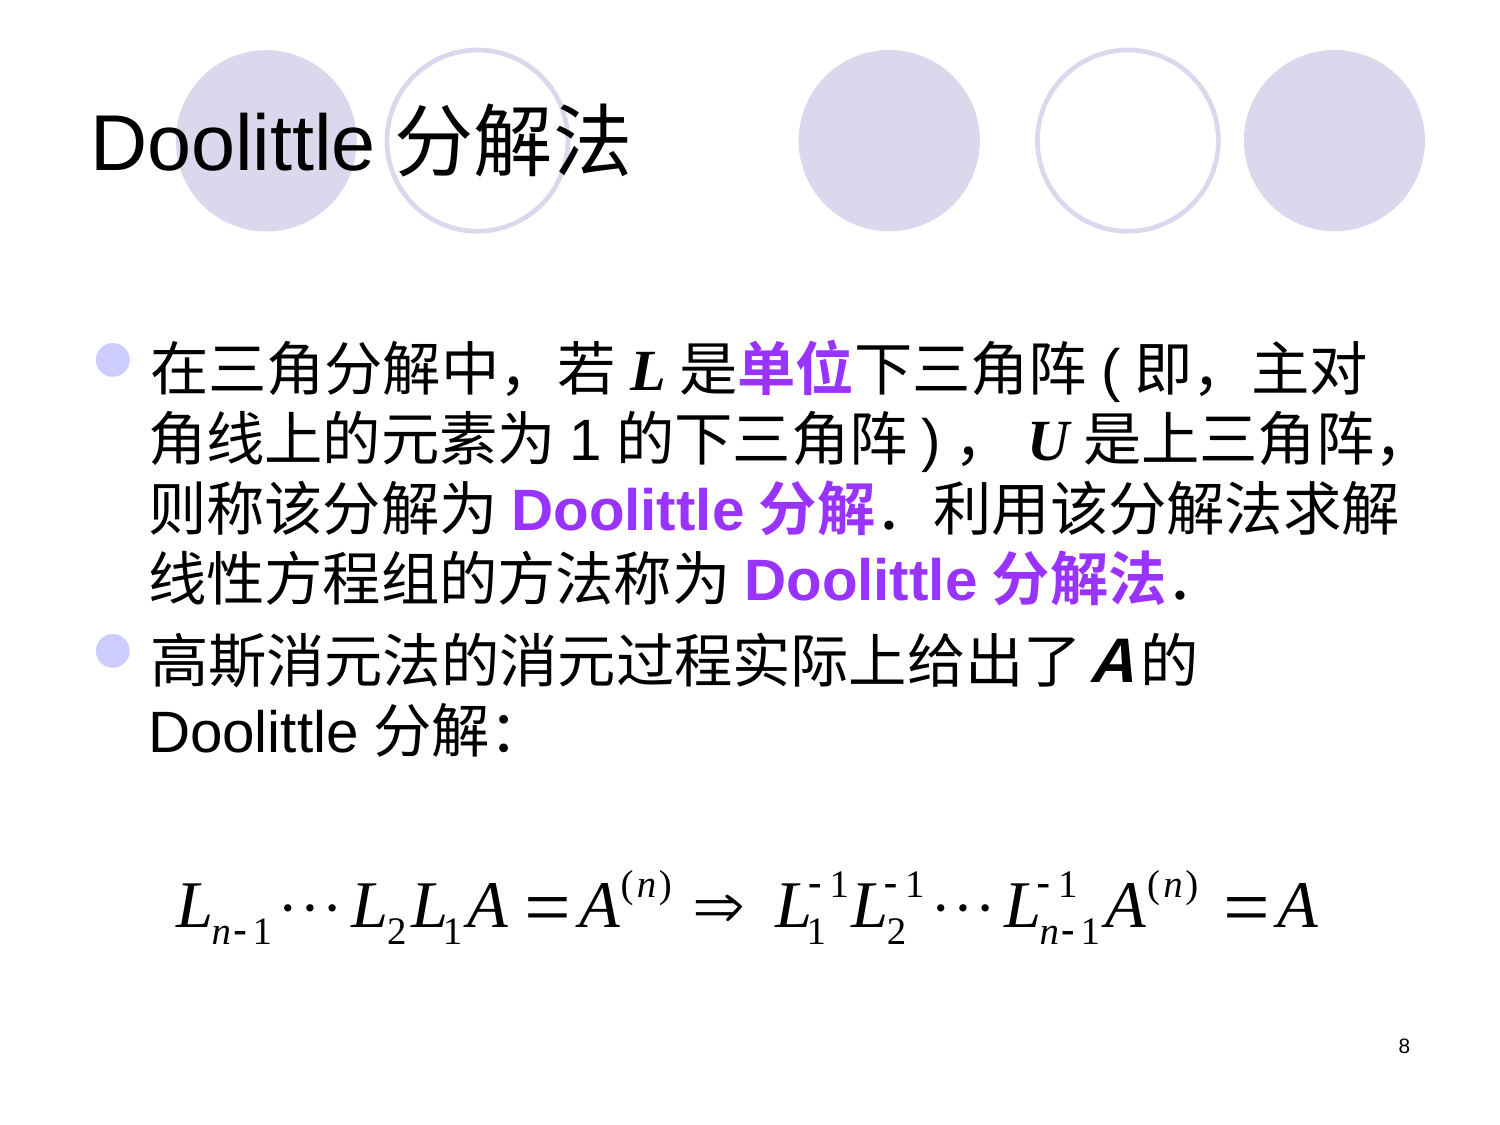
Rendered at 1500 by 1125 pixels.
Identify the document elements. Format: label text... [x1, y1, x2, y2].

title Doolittle分解法 [75, 45, 1425, 233]
slide_number 8 [1074, 1024, 1426, 1101]
list 在三角分解中，若L是单位下三角阵(即，主对角线上的元素为1的下三角阵)，U是上三角阵，则称该分解为Doolittle分解．利用该分解法求解线性方程组的方法称为Doolittle分解法． 高斯消元法的消元过程实际上给出了Ａ的Doolittle分解： [76, 324, 1424, 787]
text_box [163, 855, 1330, 962]
